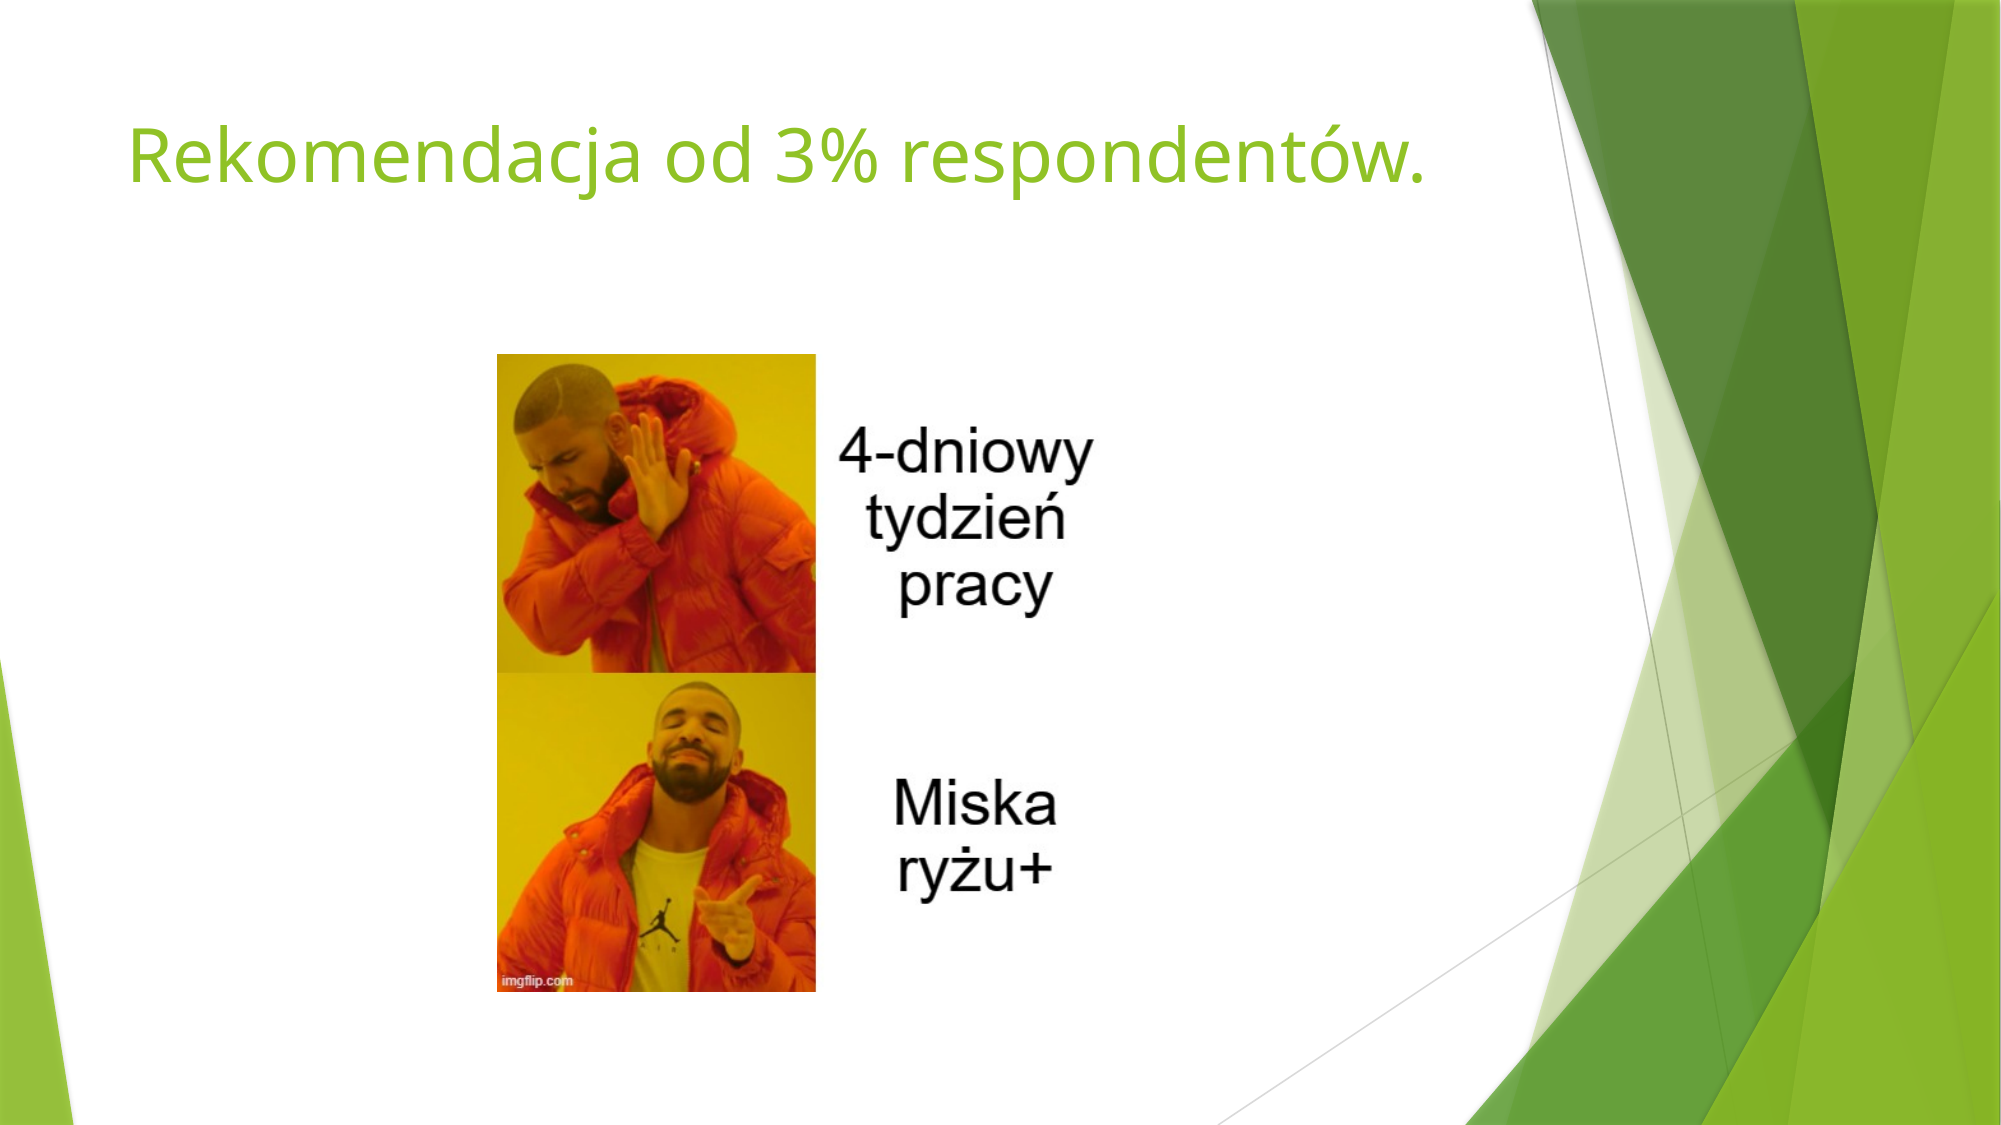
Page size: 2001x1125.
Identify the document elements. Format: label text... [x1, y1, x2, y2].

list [497, 353, 1136, 992]
title Rekomendacja od 3% respondentów. [111, 99, 1522, 317]
